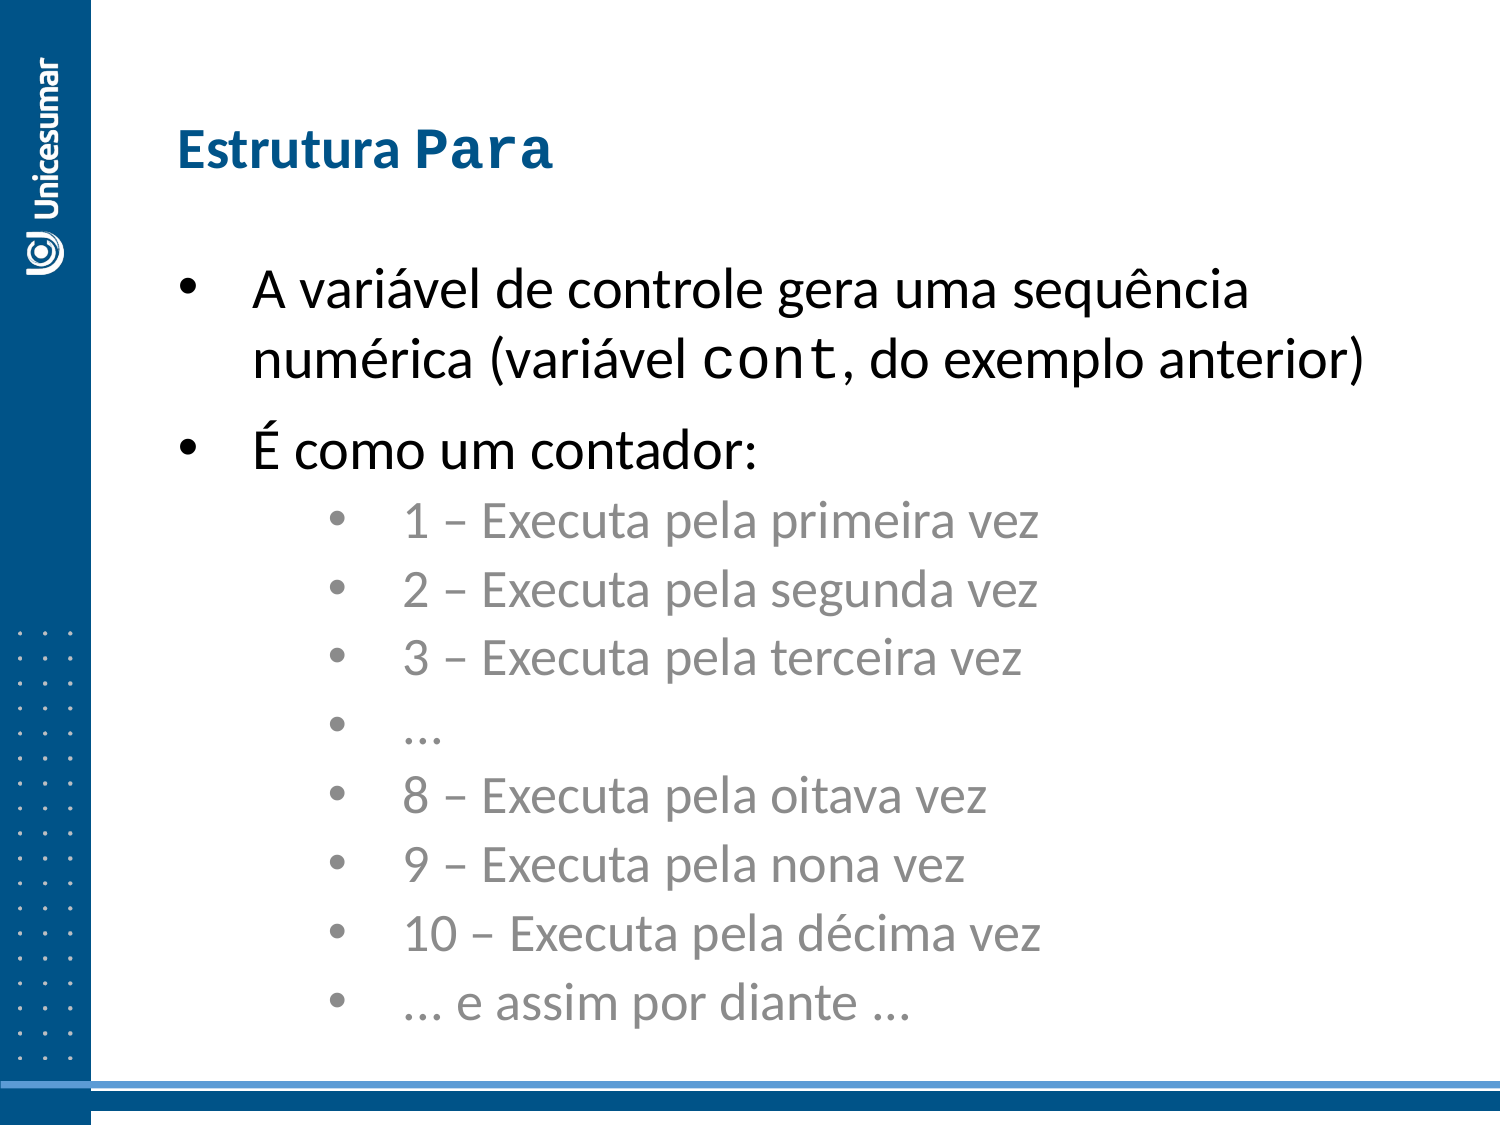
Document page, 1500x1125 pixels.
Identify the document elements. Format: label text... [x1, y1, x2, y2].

list Estrutura Para [162, 81, 1459, 217]
picture [18, 631, 83, 1060]
picture [27, 58, 64, 275]
list A variável de controle gera uma sequência numérica (variável cont, do exemplo anterior) É como um contador: 1 – Executa pela primeira vez 2 – Executa pela segunda vez 3 – Executa pela terceira vez ... 8 – Executa pela oitava vez 9 – Executa pela nona vez 10 – Executa pela décima vez ... e assim por diante ... [162, 242, 1459, 968]
